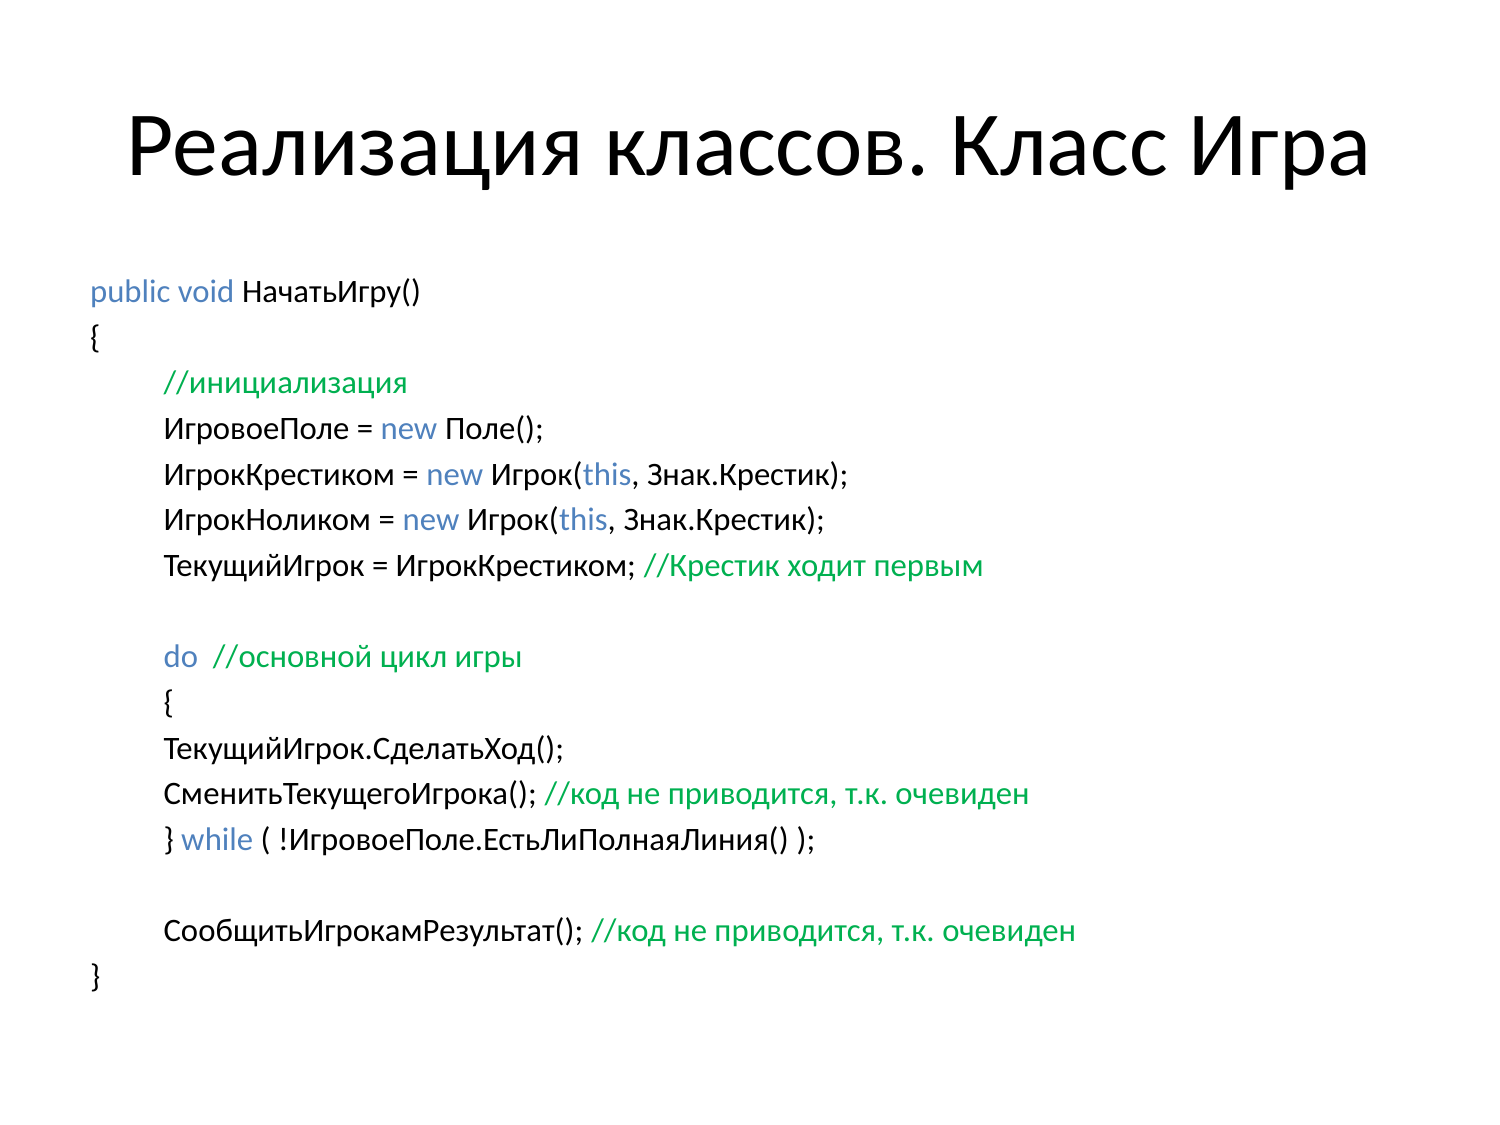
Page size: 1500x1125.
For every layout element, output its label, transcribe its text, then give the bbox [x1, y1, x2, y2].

list public void НачатьИгру() { //инициализация ИгровоеПоле = new Поле(); ИгрокКрестиком = new Игрок(this, Знак.Крестик); ИгрокНоликом = new Игрок(this, Знак.Крестик); ТекущийИгрок = ИгрокКрестиком; //Крестик ходит первым do //основной цикл игры { ТекущийИгрок.СделатьХод(); СменитьТекущегоИгрока(); //код не приводится, т.к. очевиден } while ( !ИгровоеПоле.ЕстьЛиПолнаяЛиния() ); СообщитьИгрокамРезультат(); //код не приводится, т.к. очевиден } [75, 262, 1425, 1005]
title Реализация классов. Класс Игра [75, 45, 1425, 233]
